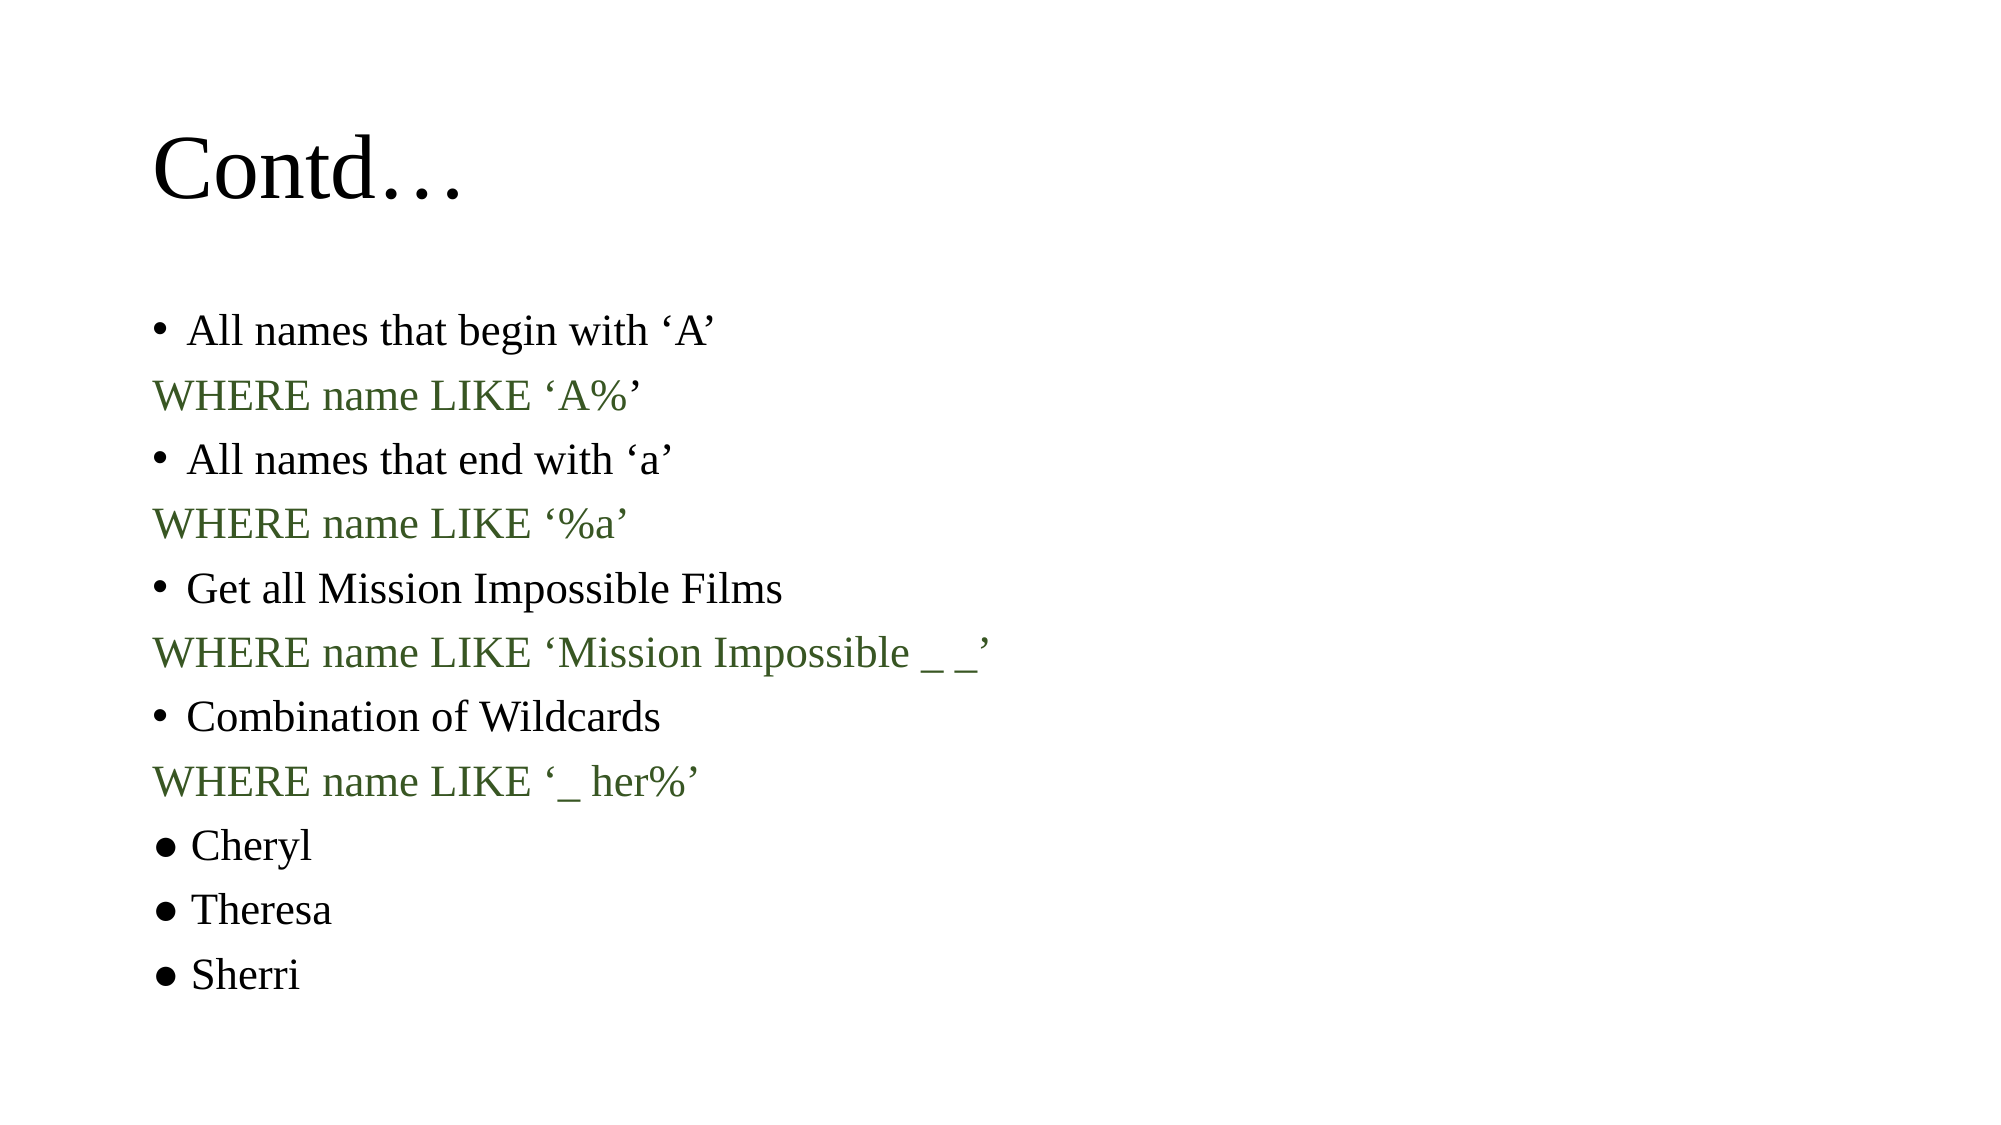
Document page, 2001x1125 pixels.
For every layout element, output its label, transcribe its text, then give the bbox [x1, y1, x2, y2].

title Contd… [137, 59, 1863, 278]
list All names that begin with ‘A’ WHERE name LIKE ‘A%’ All names that end with ‘a’ WHERE name LIKE ‘%a’ Get all Mission Impossible Films WHERE name LIKE ‘Mission Impossible _ _’ Combination of Wildcards WHERE name LIKE ‘_ her%’ ● Cheryl ● Theresa ● Sherri [137, 299, 1863, 1014]
